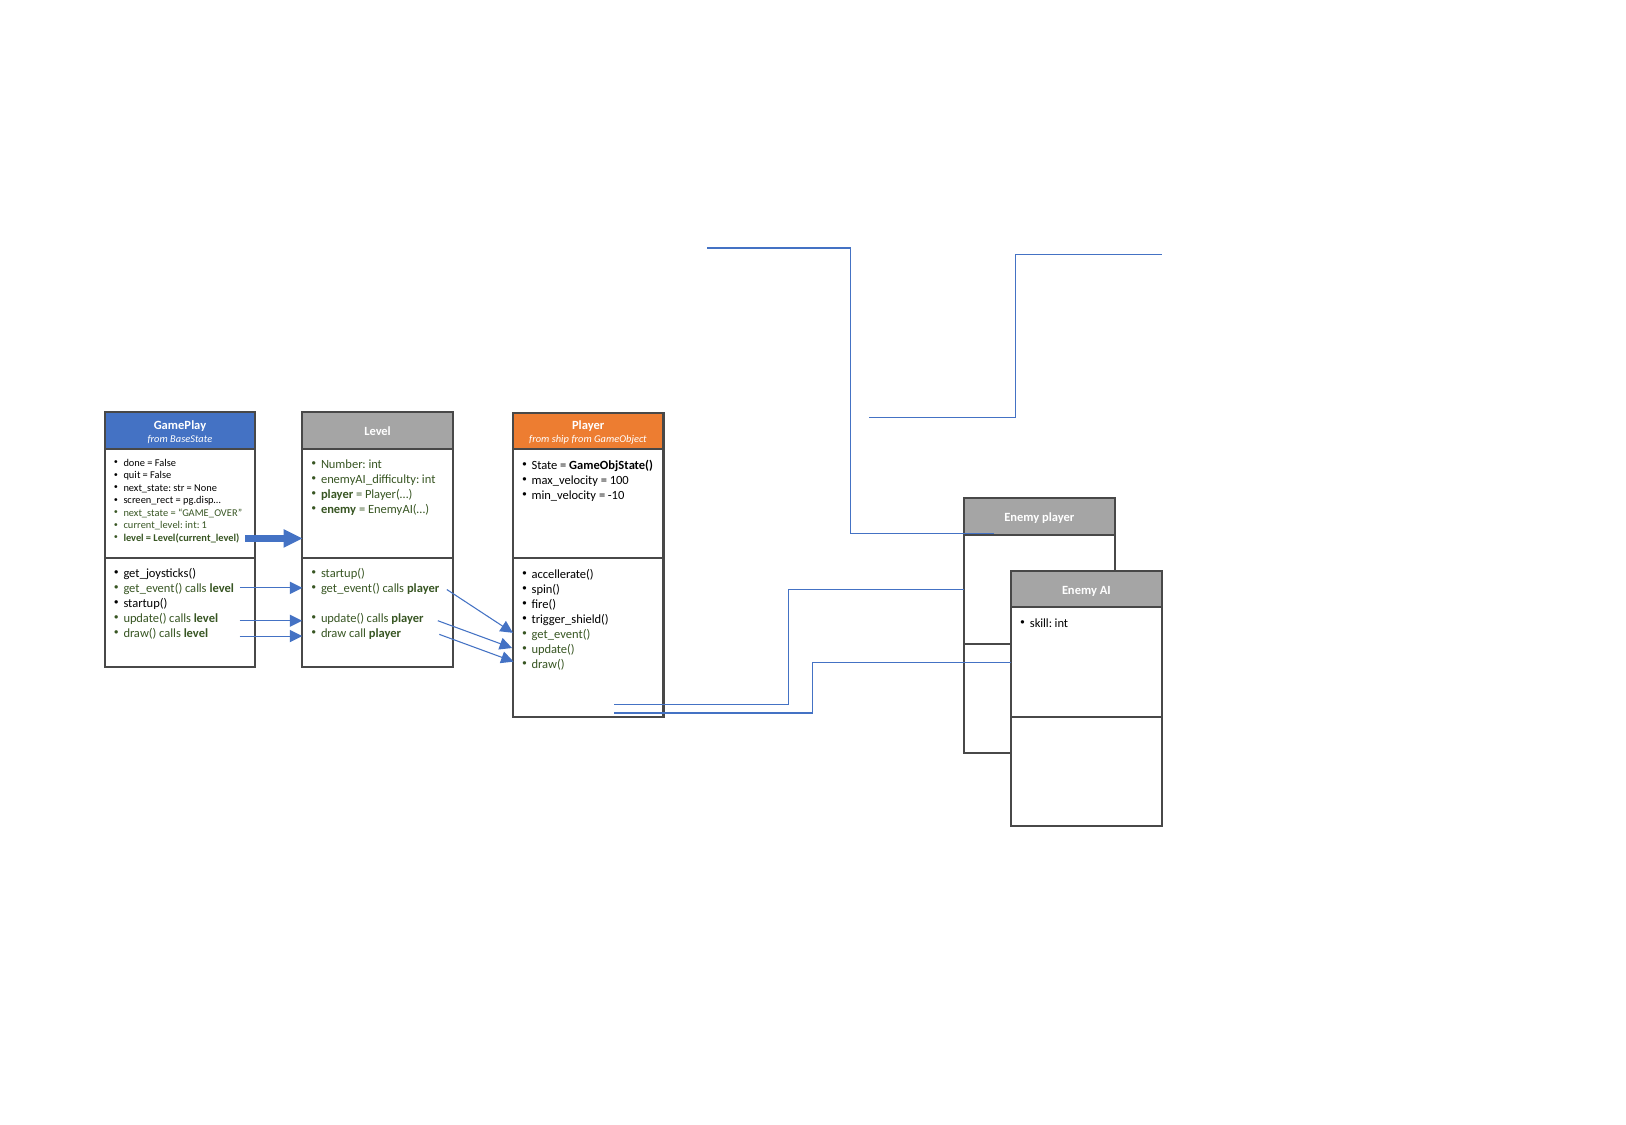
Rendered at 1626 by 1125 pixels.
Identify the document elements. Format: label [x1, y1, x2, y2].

text_box [437, 620, 513, 648]
text_box [446, 589, 513, 620]
text_box [512, 412, 664, 717]
text_box [104, 412, 256, 668]
text_box [963, 498, 1115, 662]
text_box [963, 714, 1010, 754]
text_box [302, 412, 453, 668]
text_box [707, 247, 995, 534]
text_box [614, 662, 1011, 714]
text_box [995, 254, 1162, 418]
text_box [439, 634, 514, 662]
text_box [614, 589, 964, 662]
text_box [1010, 570, 1162, 826]
